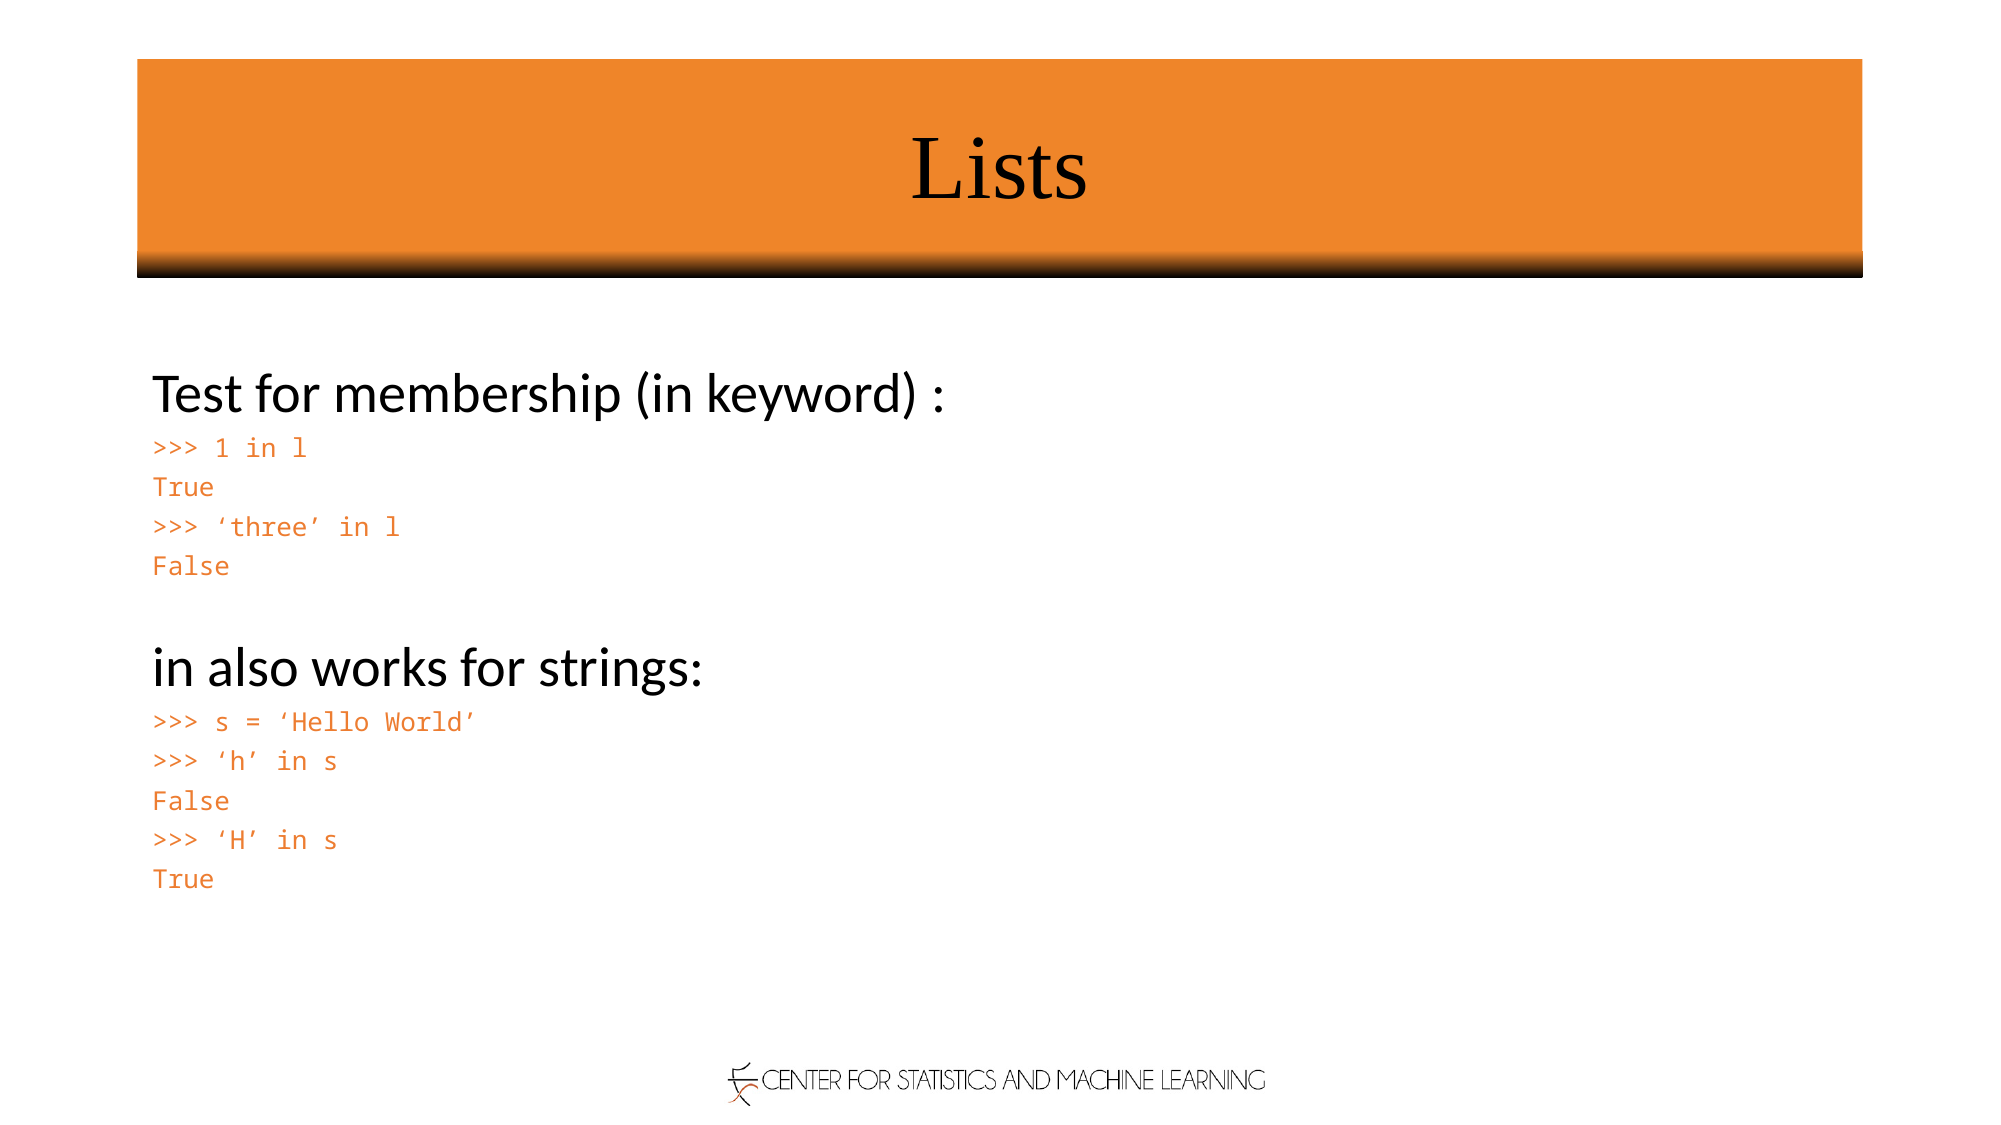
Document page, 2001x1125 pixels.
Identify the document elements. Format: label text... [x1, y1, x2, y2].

picture [724, 1060, 1276, 1108]
title Lists [137, 59, 1863, 278]
list Test for membership (in keyword) : >>> 1 in l True >>> ‘three’ in l False in also works for strings: >>> s = ‘Hello World’ >>> ‘h’ in s False >>> ‘H’ in s True [137, 335, 1899, 913]
